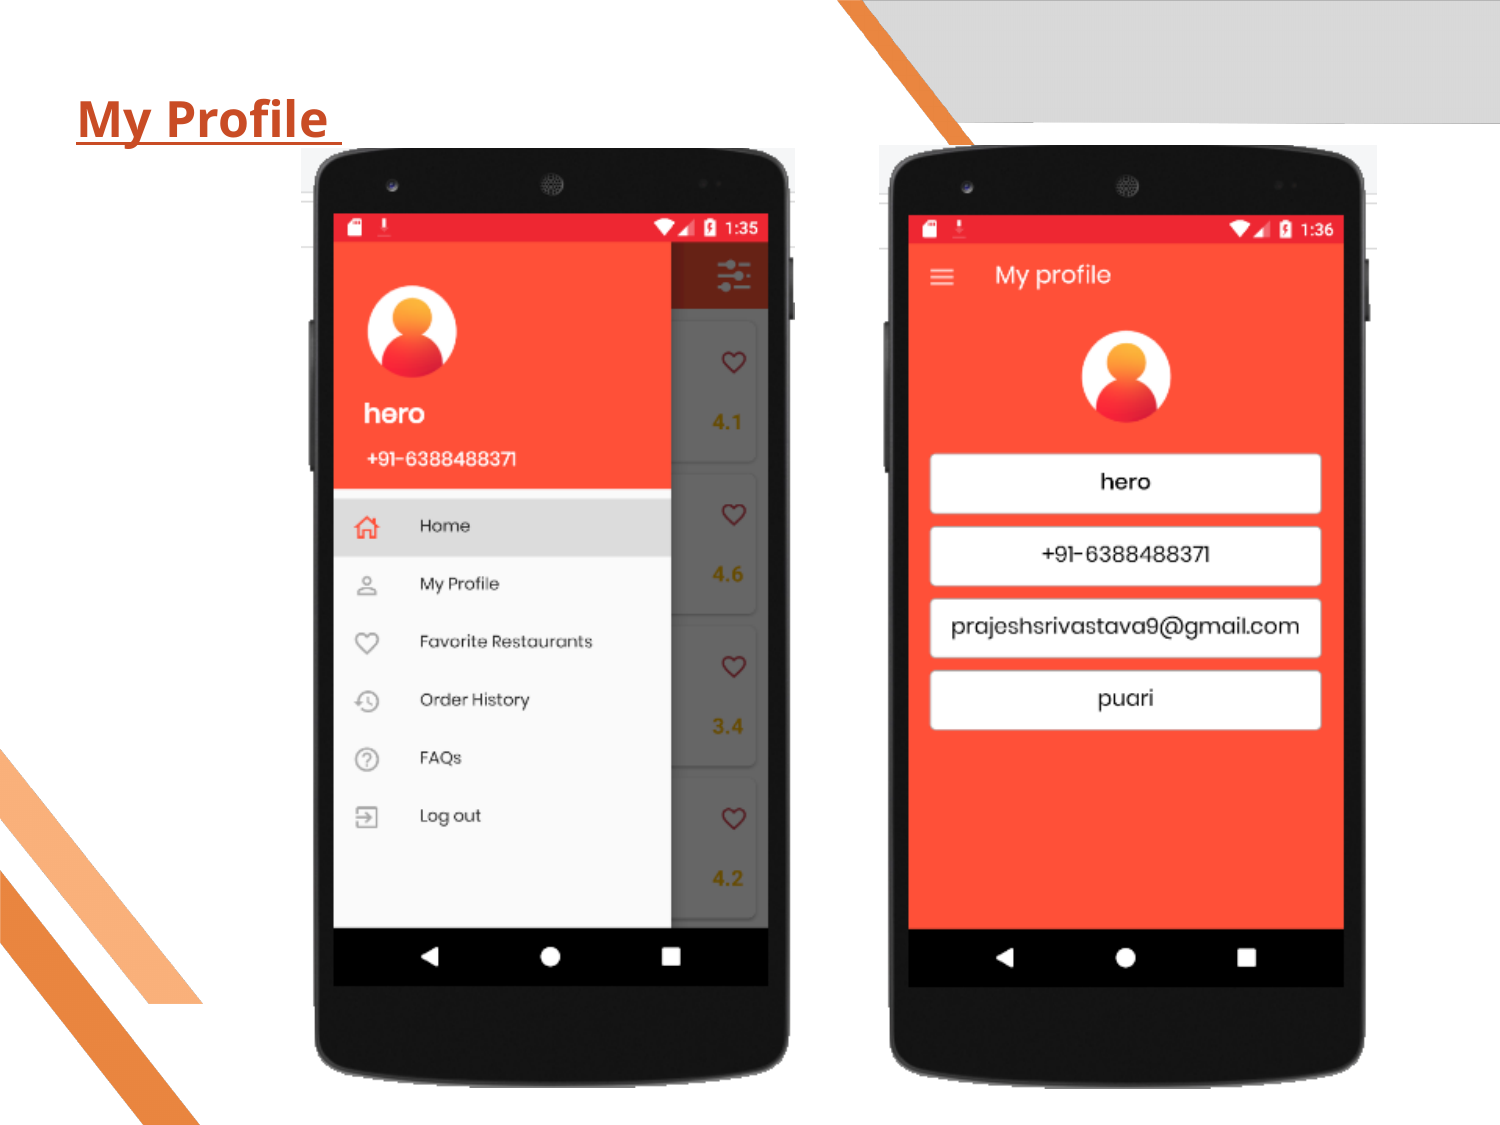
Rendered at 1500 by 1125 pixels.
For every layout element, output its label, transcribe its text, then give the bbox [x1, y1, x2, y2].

title My Profile [76, 62, 838, 174]
picture [837, 0, 1500, 1090]
picture [0, 745, 203, 1125]
picture [300, 148, 796, 1089]
